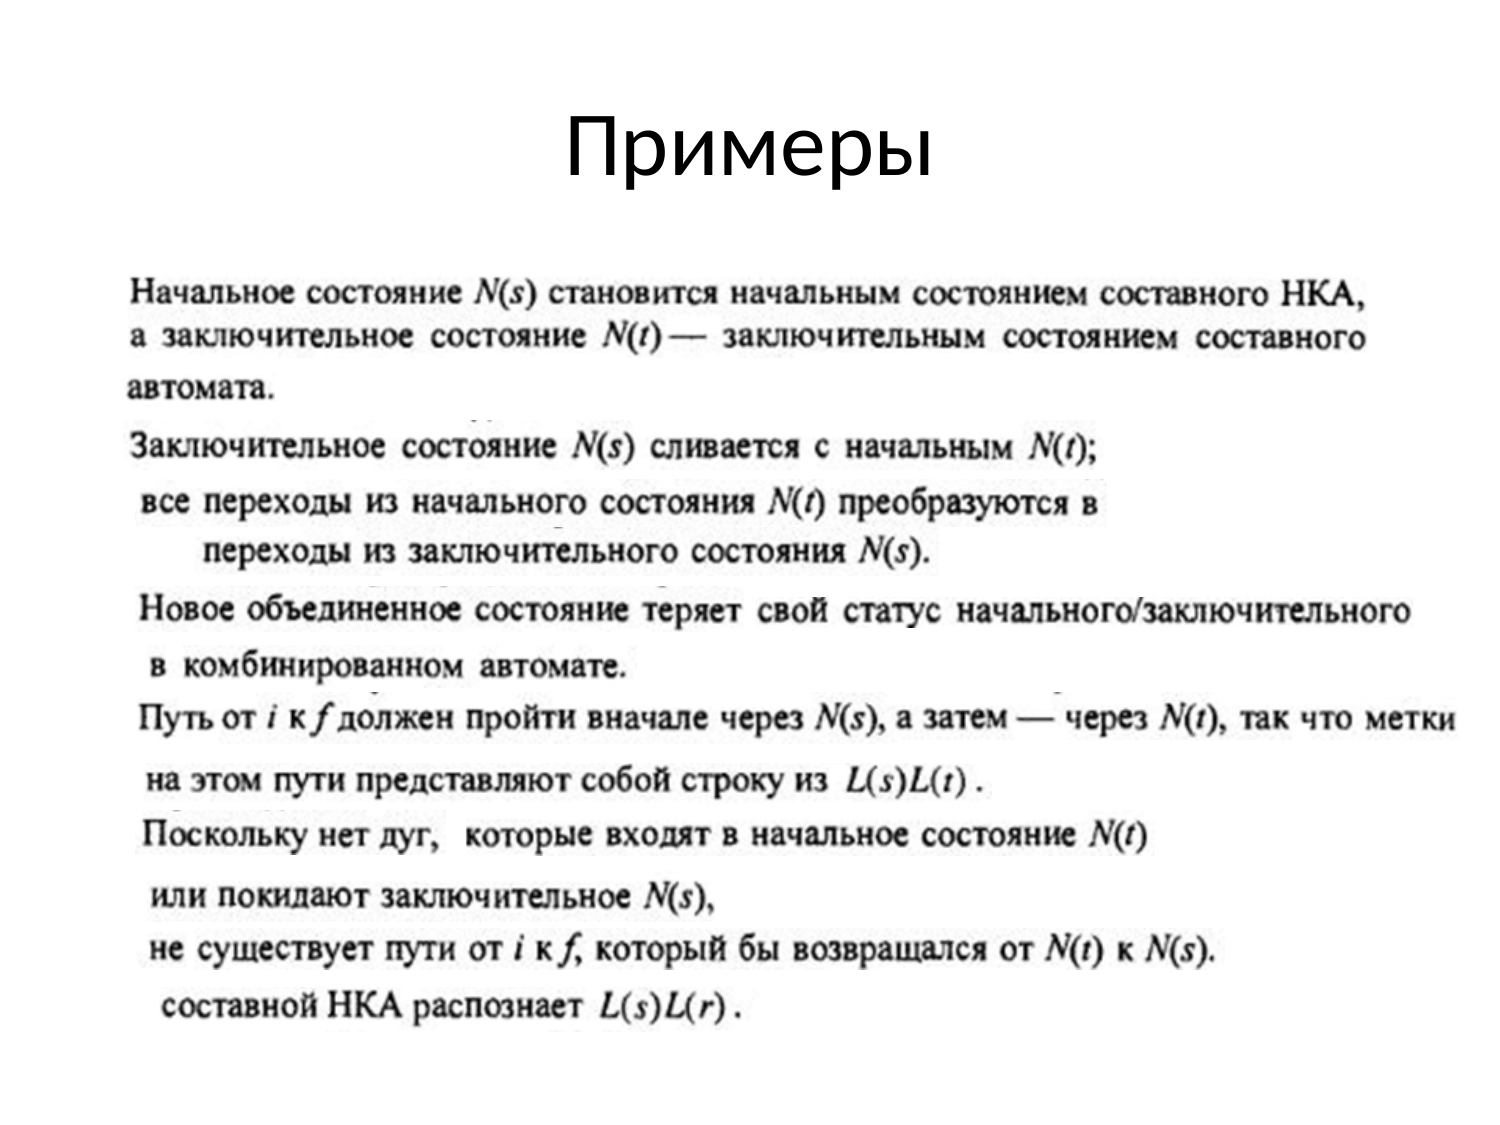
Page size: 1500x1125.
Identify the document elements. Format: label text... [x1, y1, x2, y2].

title Примеры [75, 45, 1425, 233]
picture [147, 644, 637, 688]
picture [135, 810, 446, 855]
picture [454, 810, 1155, 857]
picture [135, 585, 1415, 632]
picture [135, 928, 1226, 970]
picture [135, 762, 993, 805]
picture [135, 479, 1107, 576]
picture [159, 987, 760, 1032]
picture [123, 692, 1463, 745]
picture [147, 869, 715, 922]
picture [111, 373, 275, 407]
picture [111, 266, 1375, 359]
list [123, 420, 1104, 470]
